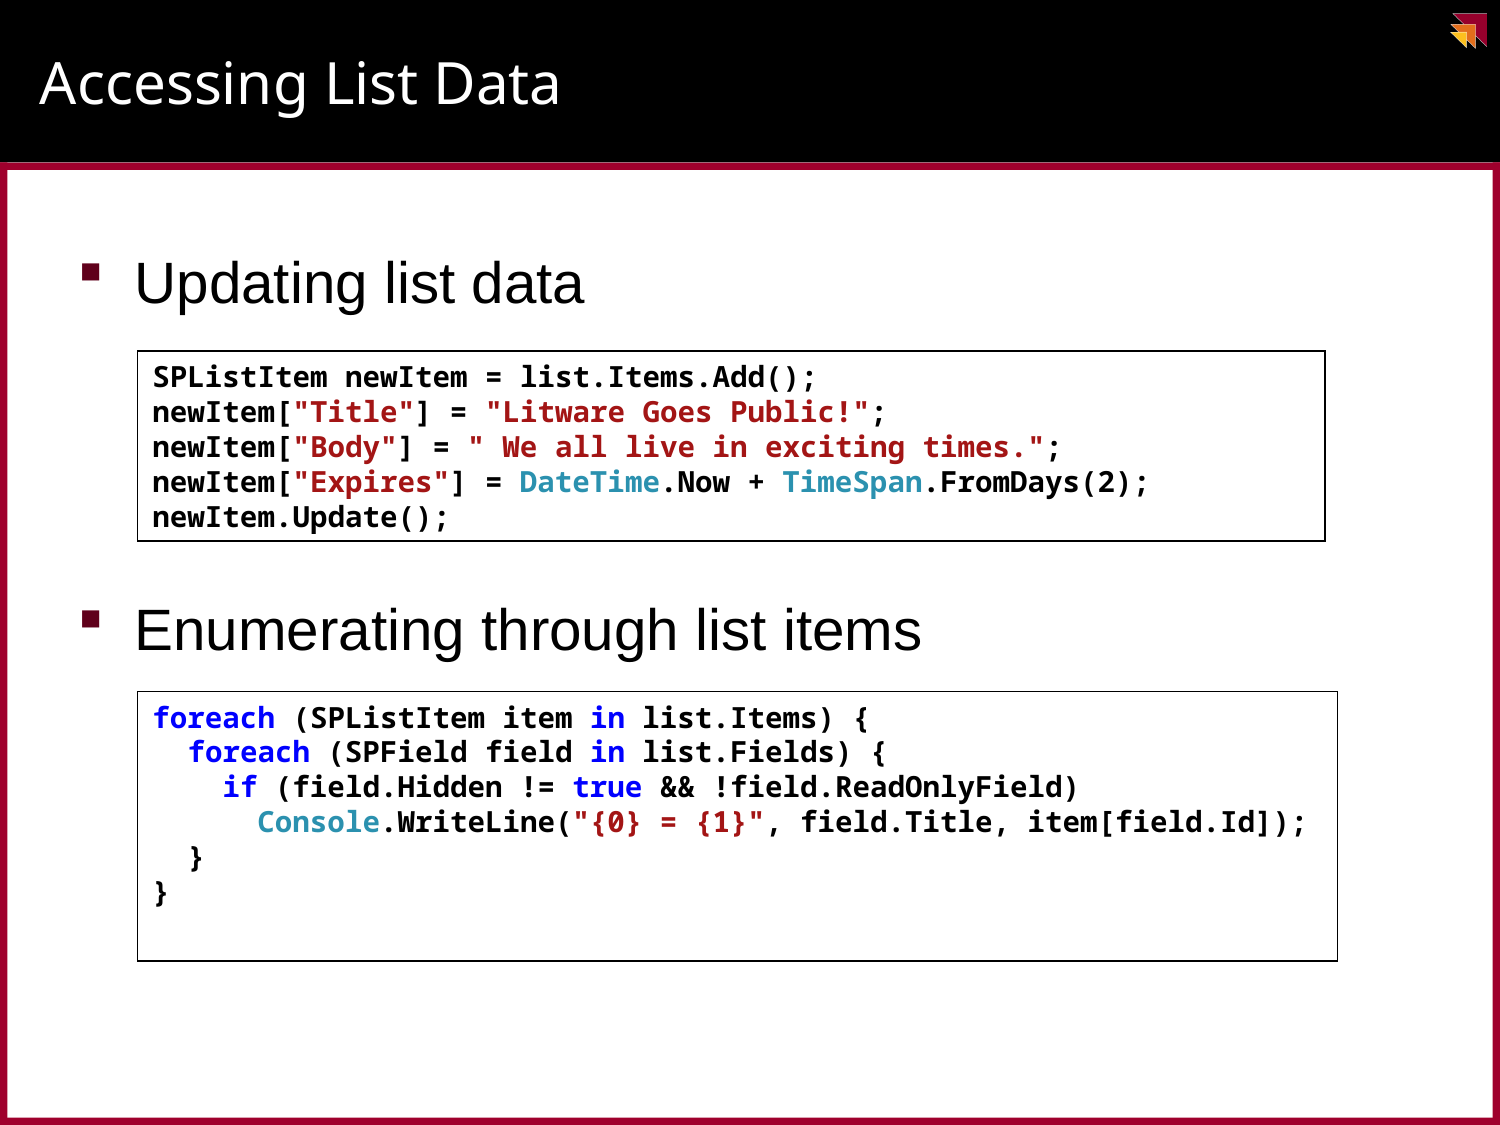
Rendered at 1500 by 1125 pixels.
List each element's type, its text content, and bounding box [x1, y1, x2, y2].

list Updating list data Enumerating through list items [62, 237, 1438, 1088]
title Accessing List Data [24, 12, 1438, 150]
picture [1450, 13, 1487, 50]
text_box SPListItem newItem = list.Items.Add(); newItem["Title"] = "Litware Goes Public!"; newItem["Body"] = " We all live in exciting times."; newItem["Expires"] = DateTime.Now + TimeSpan.FromDays(2); newItem.Update(); [137, 351, 1325, 541]
text_box foreach (SPListItem item in list.Items) { foreach (SPField field in list.Fields) { if (field.Hidden != true && !field.ReadOnlyField) Console.WriteLine("{0} = {1}", field.Title, item[field.Id]); } } [137, 691, 1338, 962]
